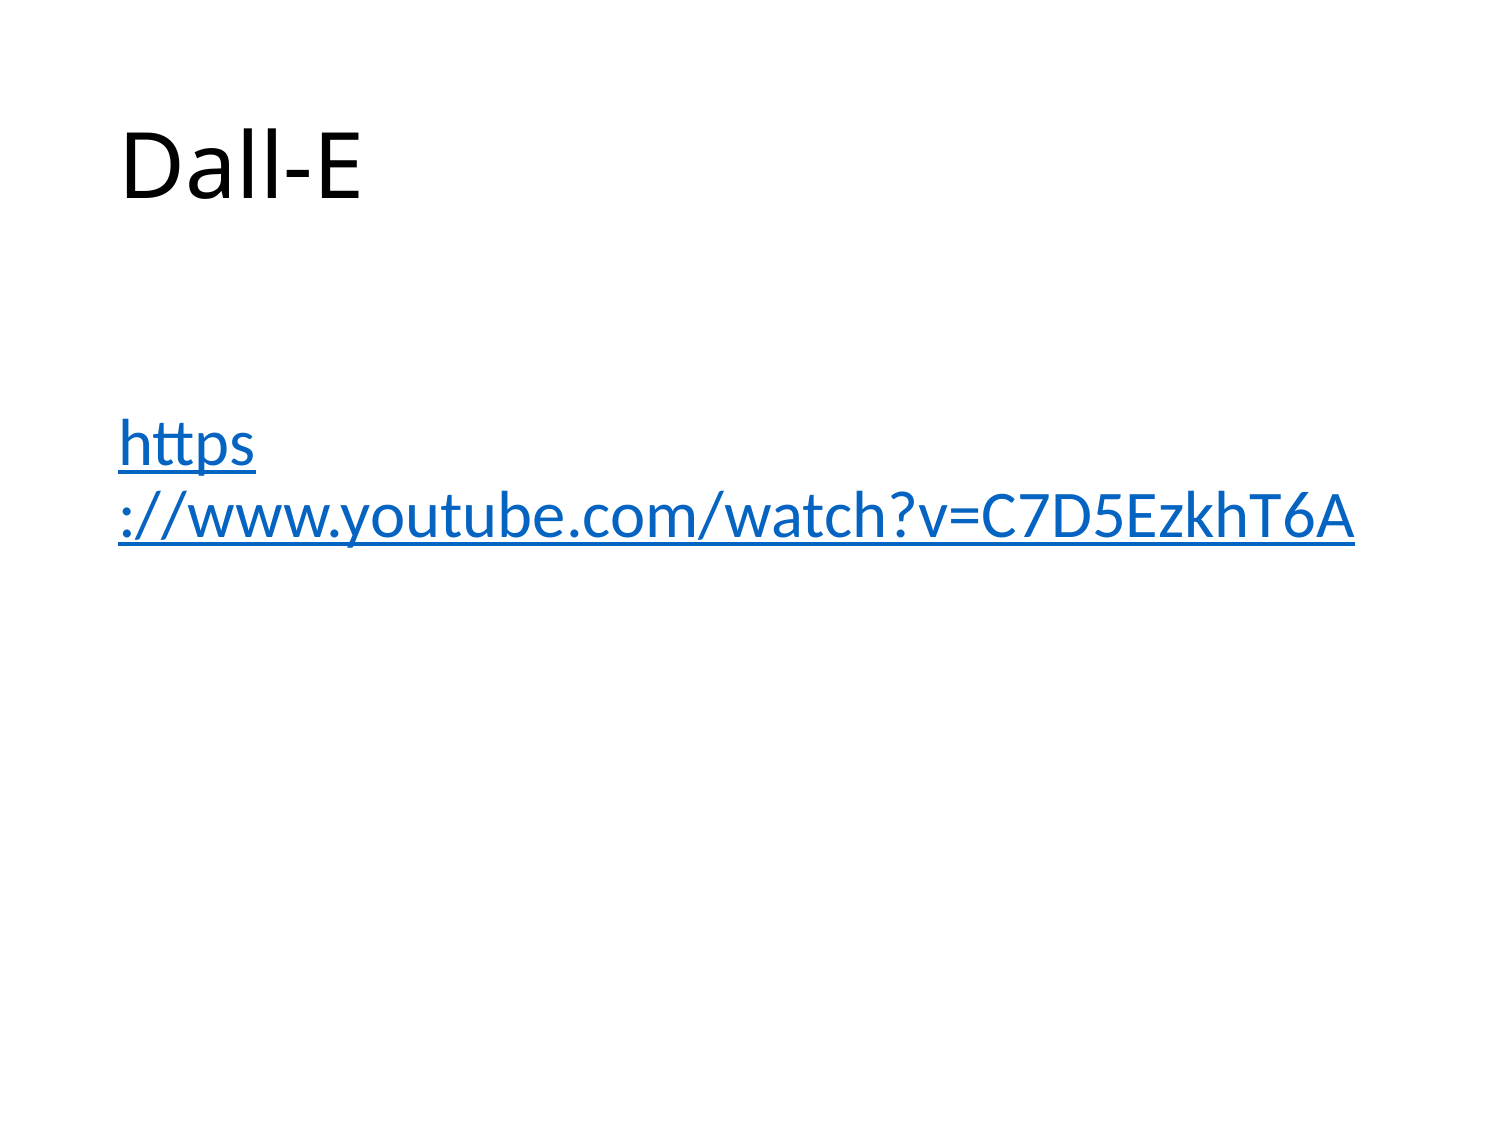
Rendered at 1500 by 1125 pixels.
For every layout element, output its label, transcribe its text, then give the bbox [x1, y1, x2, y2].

title Dall-E [103, 59, 1397, 278]
list https://www.youtube.com/watch?v=C7D5EzkhT6A [103, 299, 1397, 1014]
